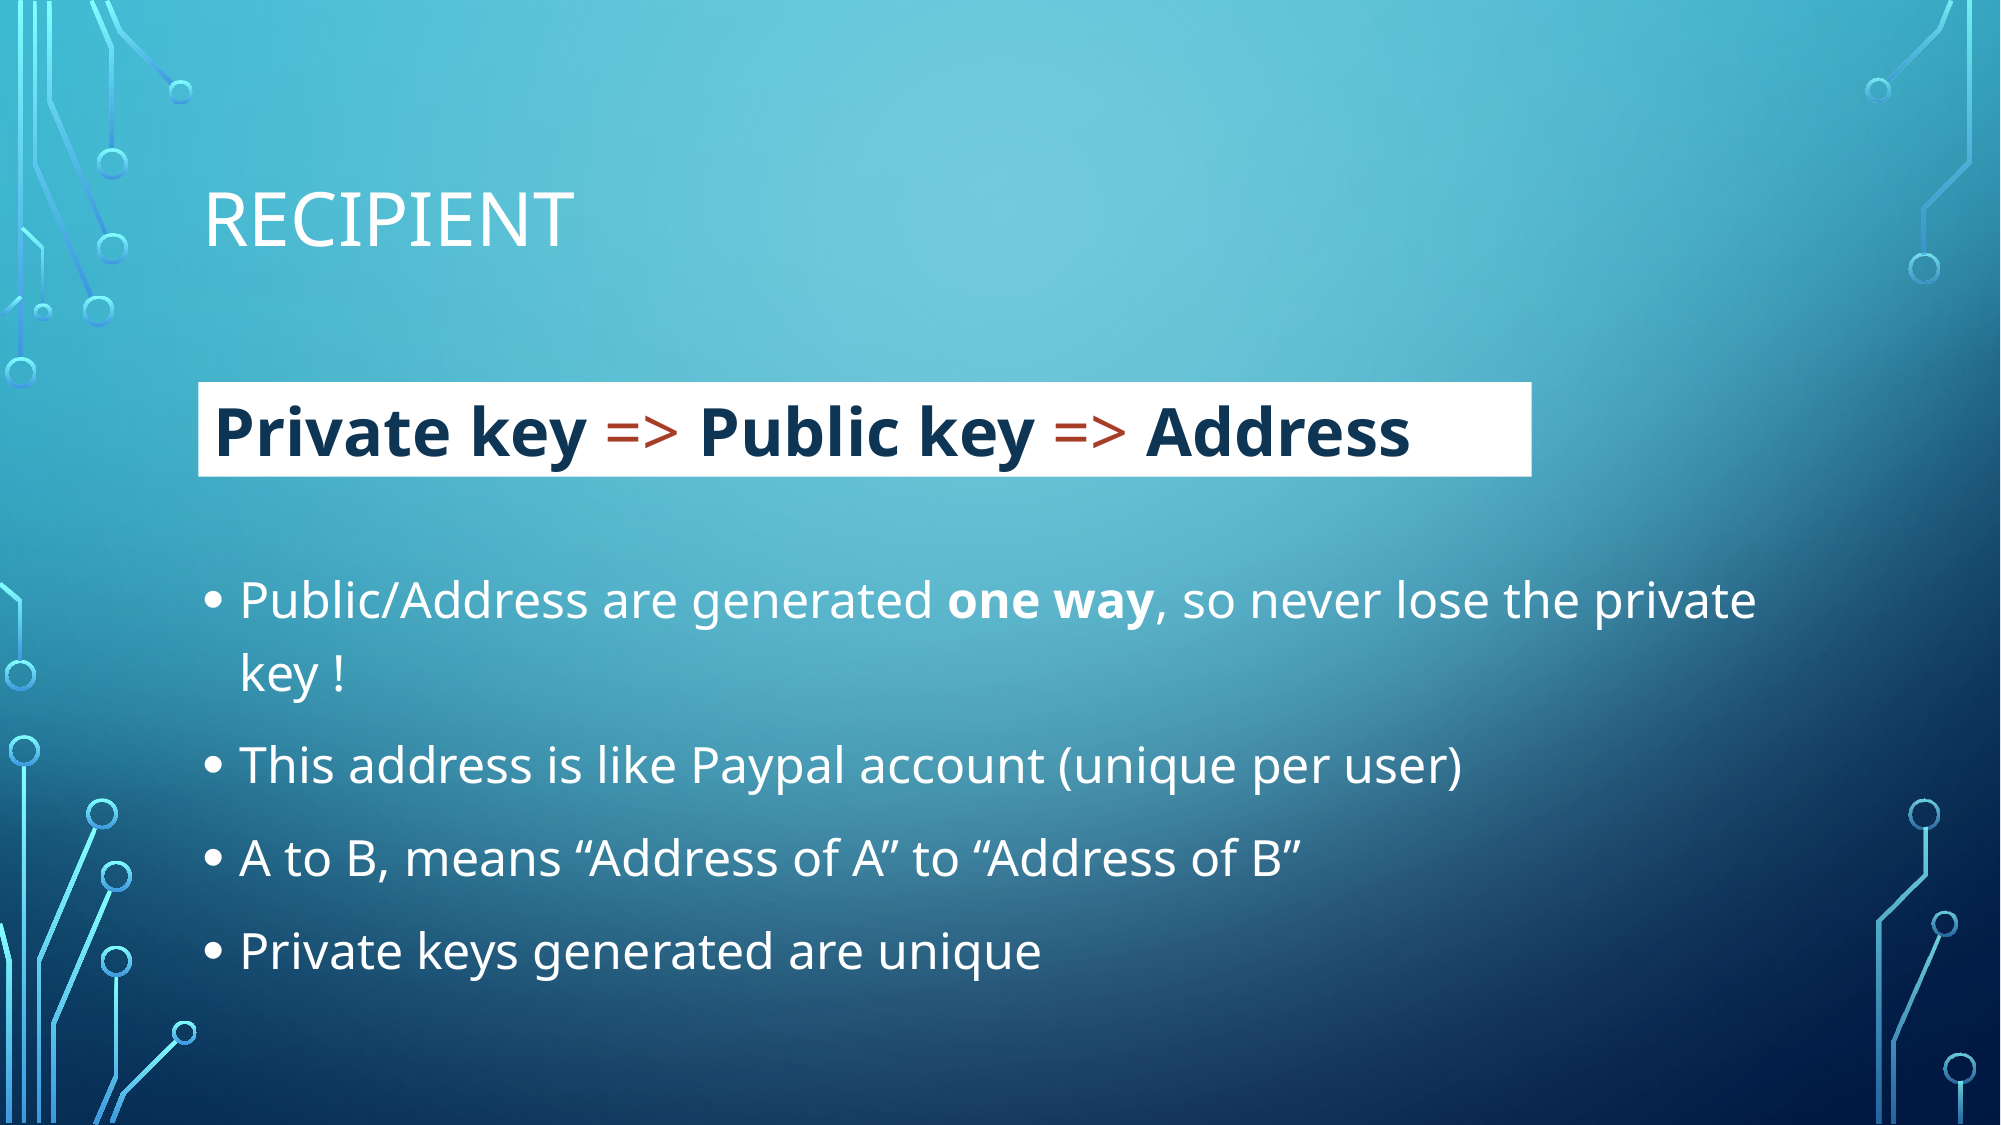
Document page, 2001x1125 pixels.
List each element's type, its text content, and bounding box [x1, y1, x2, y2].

text_box Private key => Public key => Address [198, 382, 1532, 477]
title RECIpient [187, 101, 1813, 344]
list Public/Address are generated one way, so never lose the private key ! This address is like Paypal account (unique per user) A to B, means “Address of A” to “Address of B” Private keys generated are unique [187, 549, 1813, 950]
